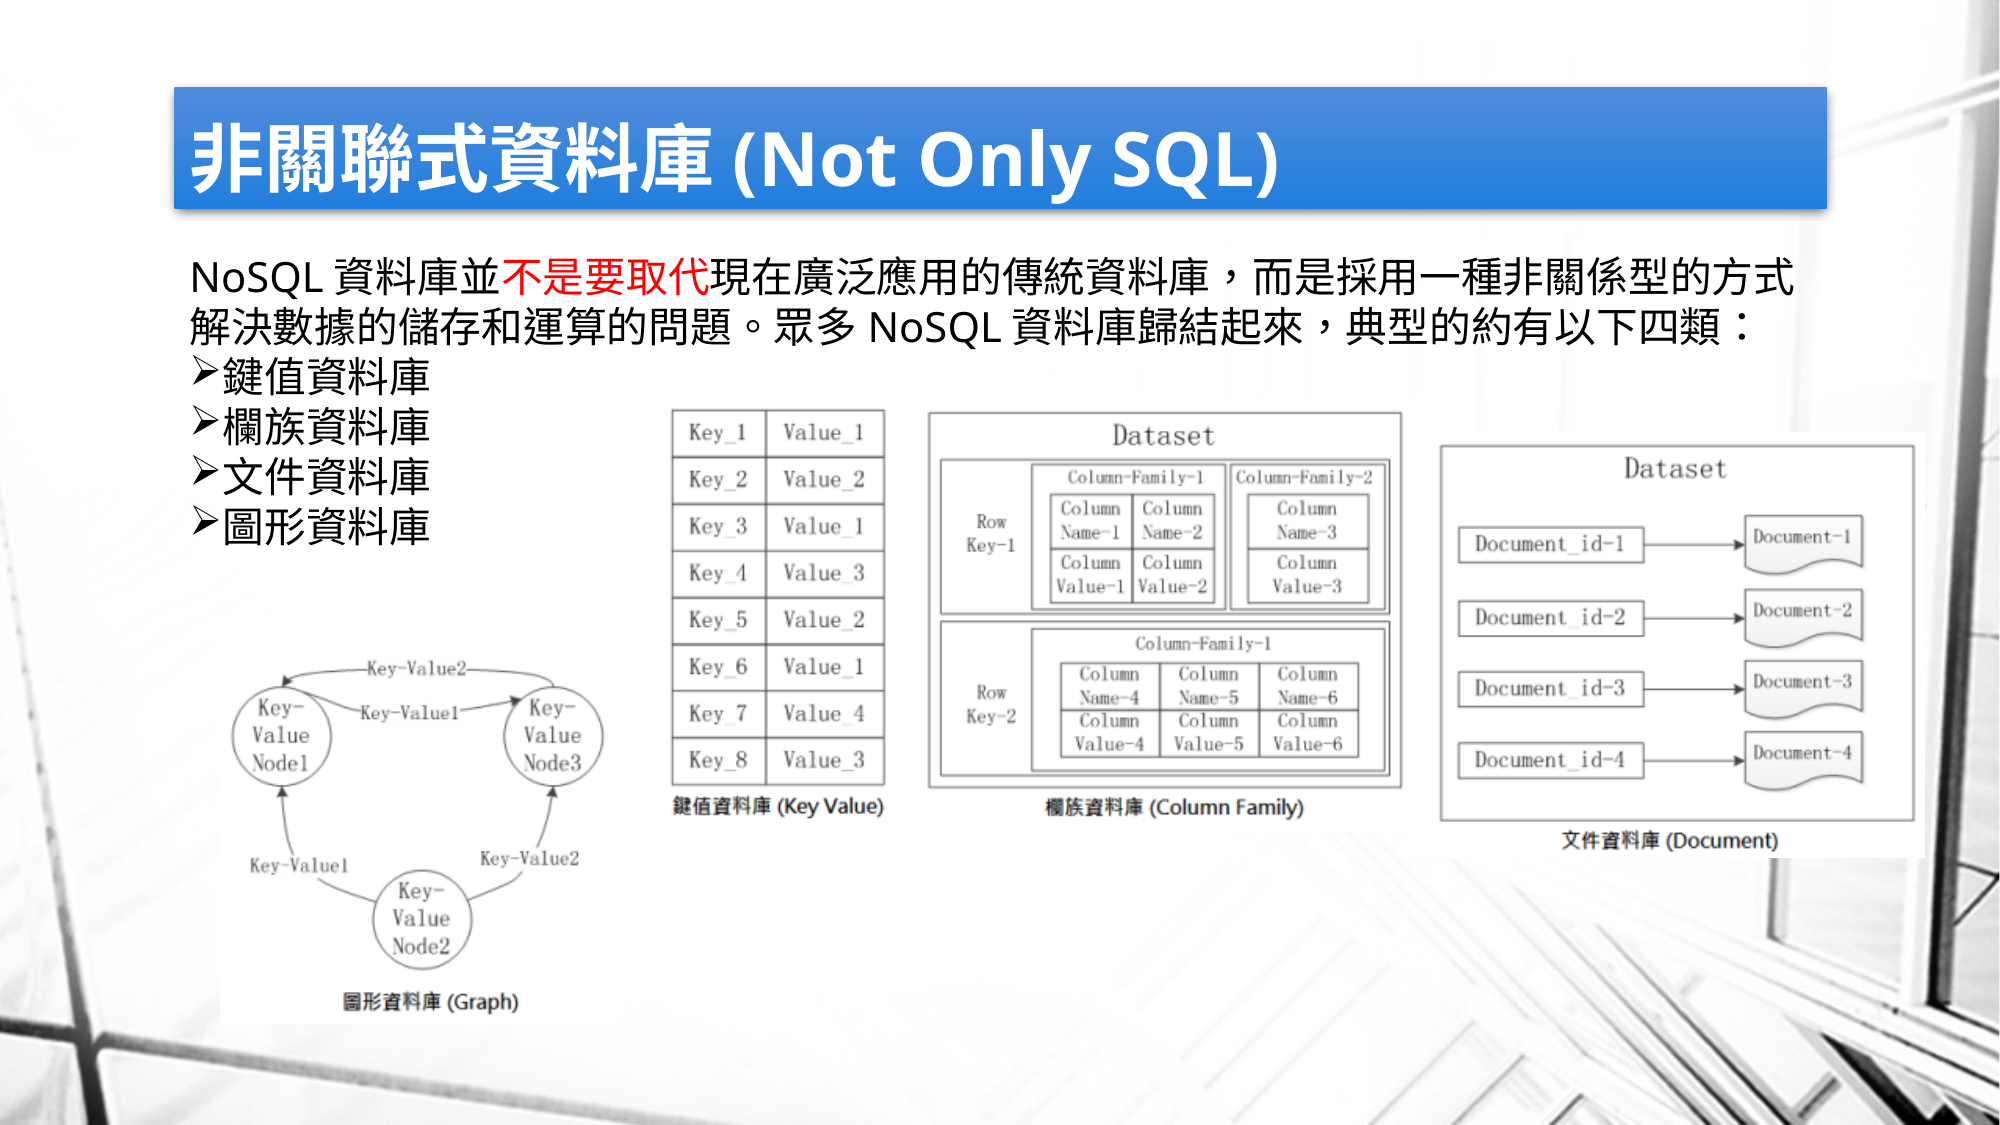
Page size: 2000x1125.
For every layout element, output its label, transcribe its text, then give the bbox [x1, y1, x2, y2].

text_box NoSQL資料庫並不是要取代現在廣泛應用的傳統資料庫，而是採用一種非關係型的方式解決數據的儲存和運算的問題。眾多NoSQL資料庫歸結起來，典型的約有以下四類： 鍵值資料庫 欄族資料庫 文件資料庫 圖形資料庫 [174, 243, 1825, 649]
title 非關聯式資料庫(Not Only SQL) [174, 87, 1827, 209]
picture [0, 0, 2000, 1125]
